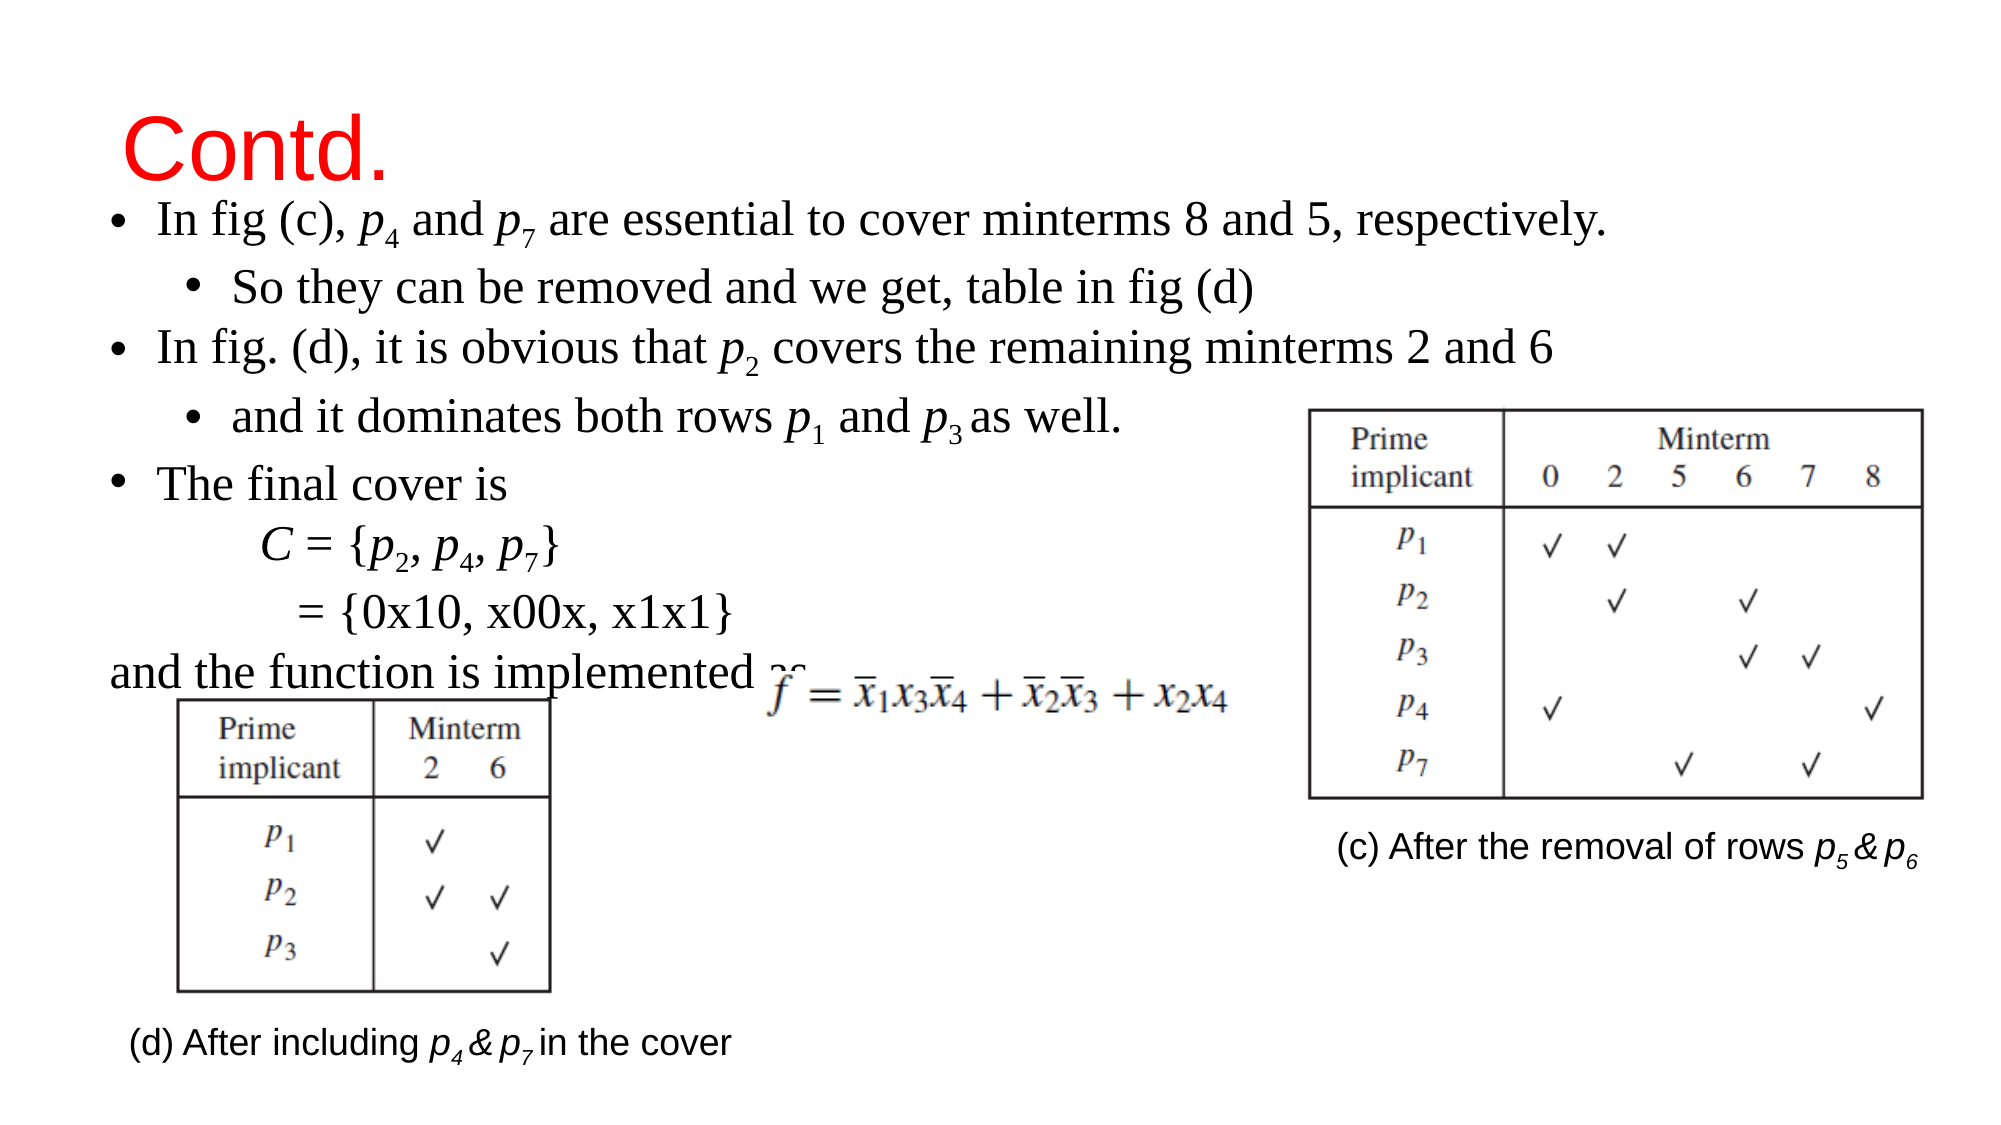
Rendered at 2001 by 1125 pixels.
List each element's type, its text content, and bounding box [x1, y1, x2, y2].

picture [1299, 398, 1932, 814]
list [161, 686, 566, 1009]
text_box (d) After including p4 & p7 in the cover [113, 1010, 758, 1077]
text_box (c) After the removal of rows p5 & p6 [1321, 814, 1933, 881]
text_box In fig (c), p4 and p7 are essential to cover minterms 8 and 5, respectively. So they can be removed and we get, table in fig (d) In fig. (d), it is obvious that p2 covers the remaining minterms 2 and 6 and it dominates both rows p1 and p3 as well. The final cover is C = {p2, p4, p7} = {0x10, x00x, x1x1} and the function is implemented as [94, 178, 1741, 707]
title Contd. [106, 42, 1832, 260]
picture [756, 671, 1236, 725]
